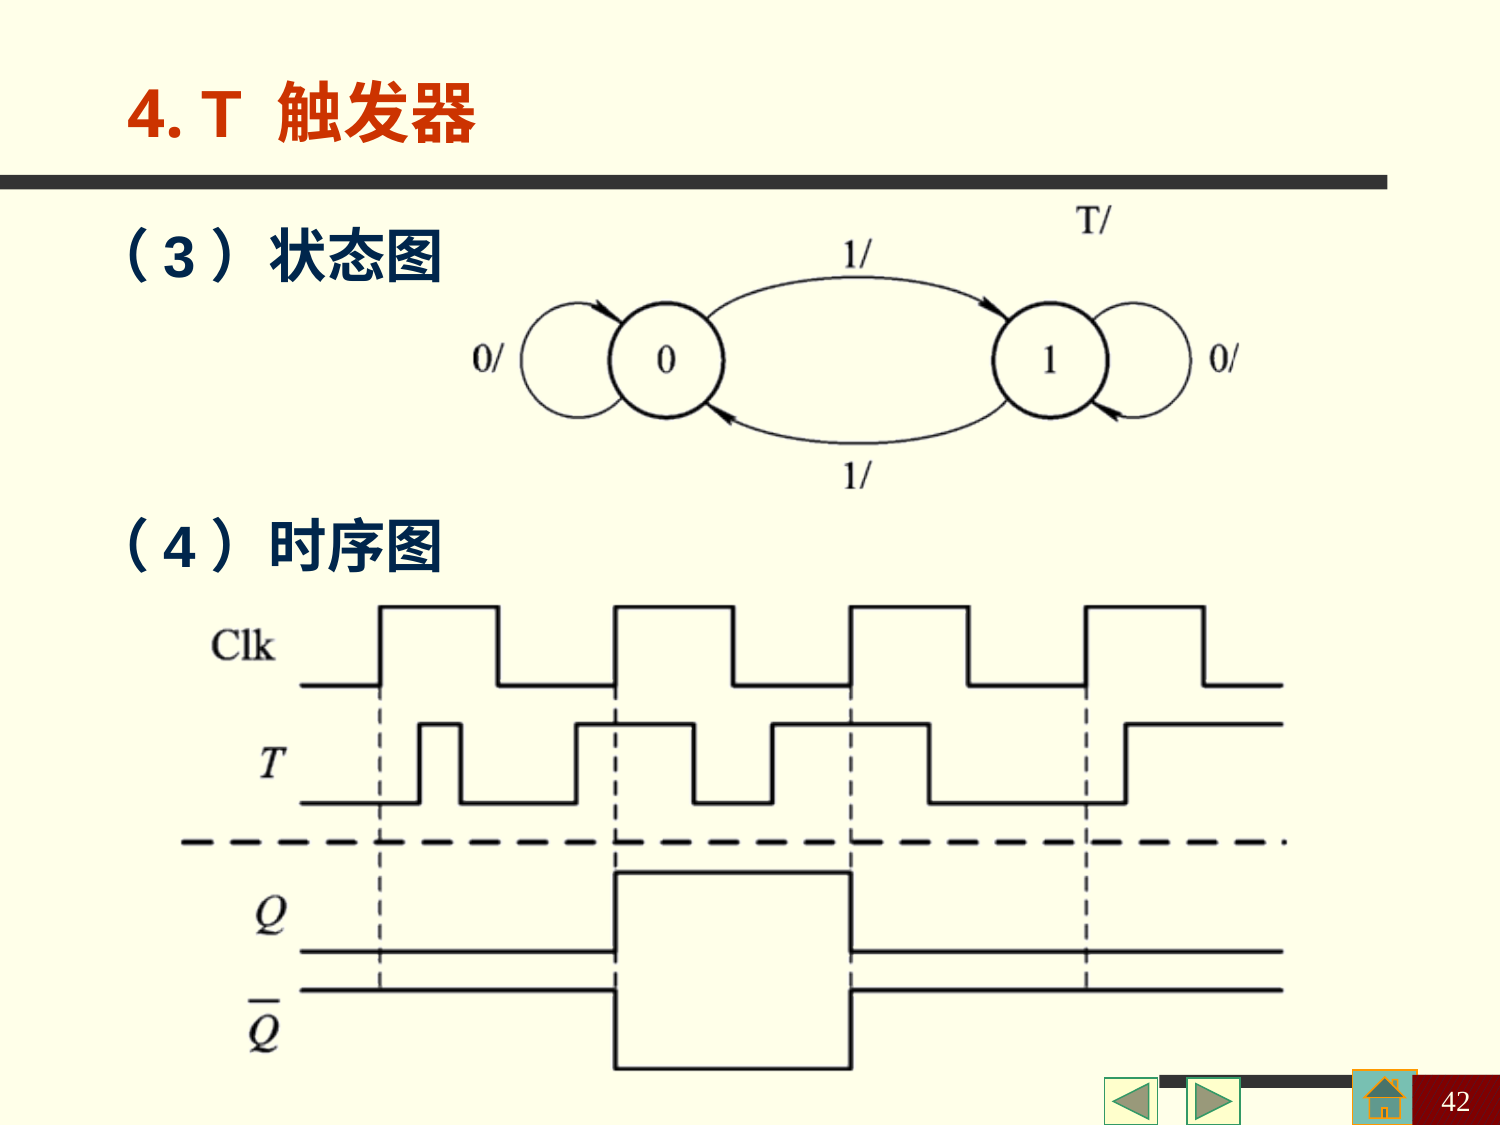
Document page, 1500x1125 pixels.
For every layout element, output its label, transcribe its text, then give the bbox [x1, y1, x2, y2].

text_box 42 [1412, 1074, 1500, 1125]
list （3）状态图 （4）时序图 [76, 208, 1176, 693]
title 4. T 触发器 [112, 54, 1338, 159]
picture [466, 196, 1247, 497]
picture [170, 597, 1294, 1082]
